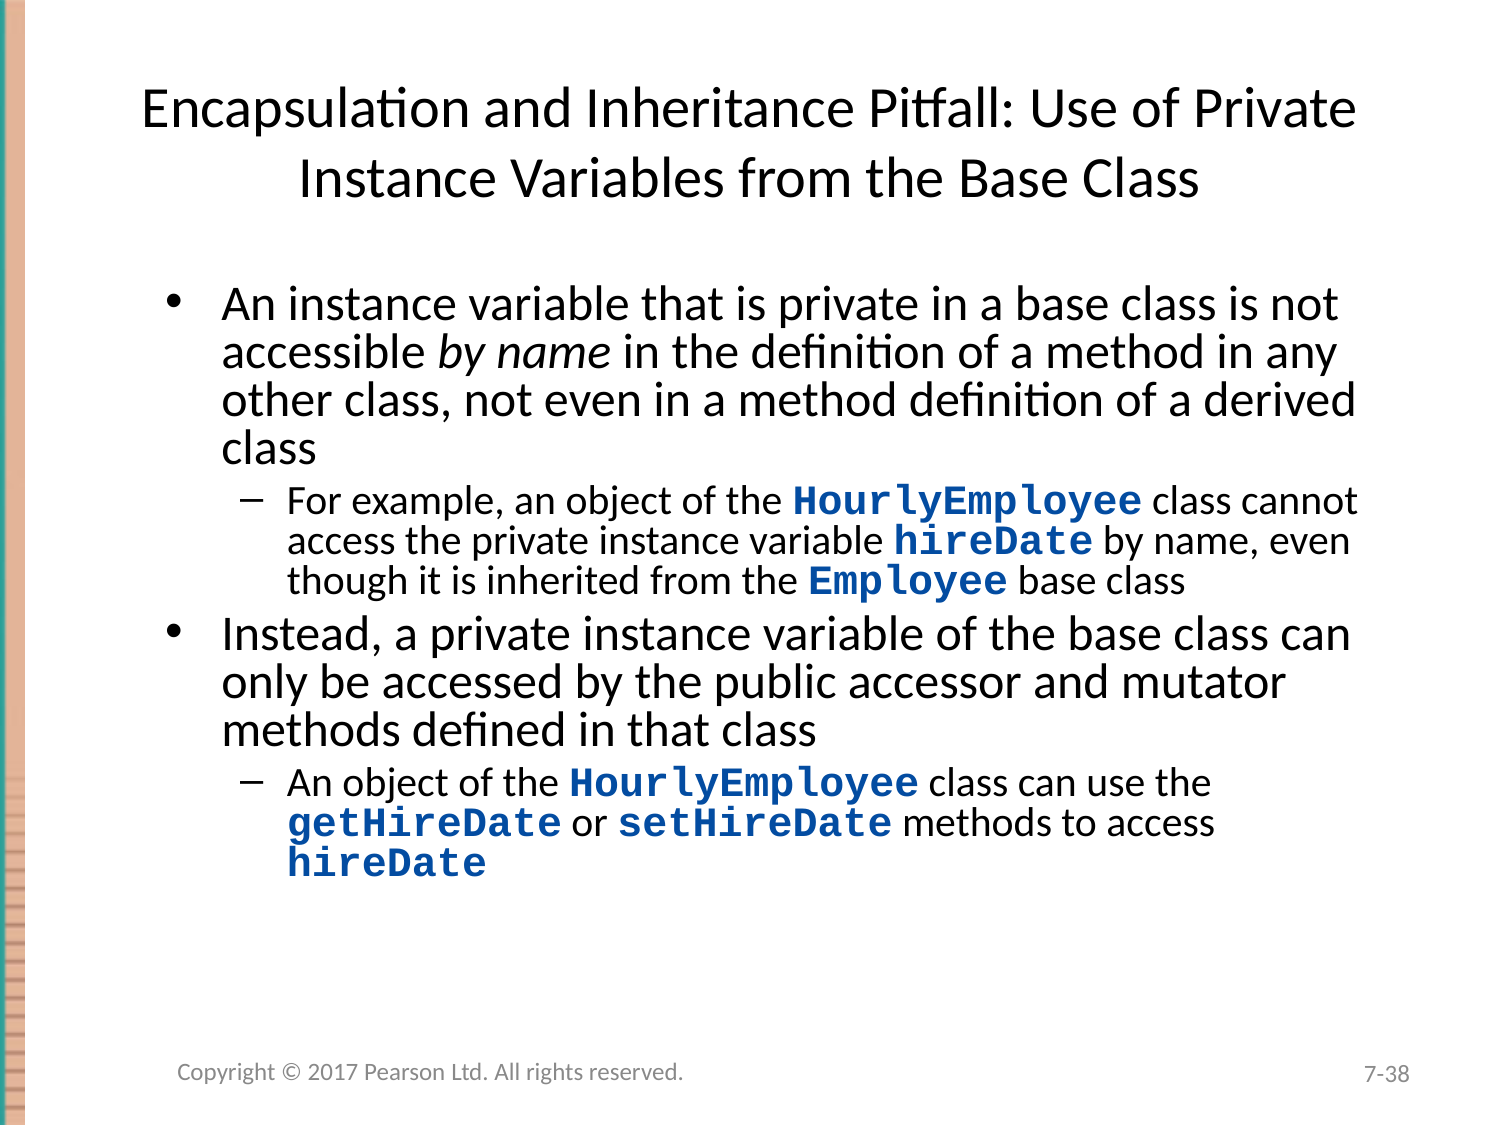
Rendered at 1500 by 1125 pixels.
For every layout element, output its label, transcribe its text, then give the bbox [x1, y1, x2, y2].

list An instance variable that is private in a base class is not accessible by name in the definition of a method in any other class, not even in a method definition of a derived class For example, an object of the HourlyEmployee class cannot access the private instance variable hireDate by name, even though it is inherited from the Employee base class Instead, a private instance variable of the base class can only be accessed by the public accessor and mutator methods defined in that class An object of the HourlyEmployee class can use the getHireDate or setHireDate methods to access hireDate [150, 275, 1388, 975]
title Encapsulation and Inheritance Pitfall: Use of Private Instance Variables from the Base Class [75, 45, 1425, 233]
picture [0, 0, 25, 1125]
slide_number 7-38 [1074, 1042, 1425, 1103]
footer Copyright © 2017 Pearson Ltd. All rights reserved. [75, 1040, 788, 1100]
